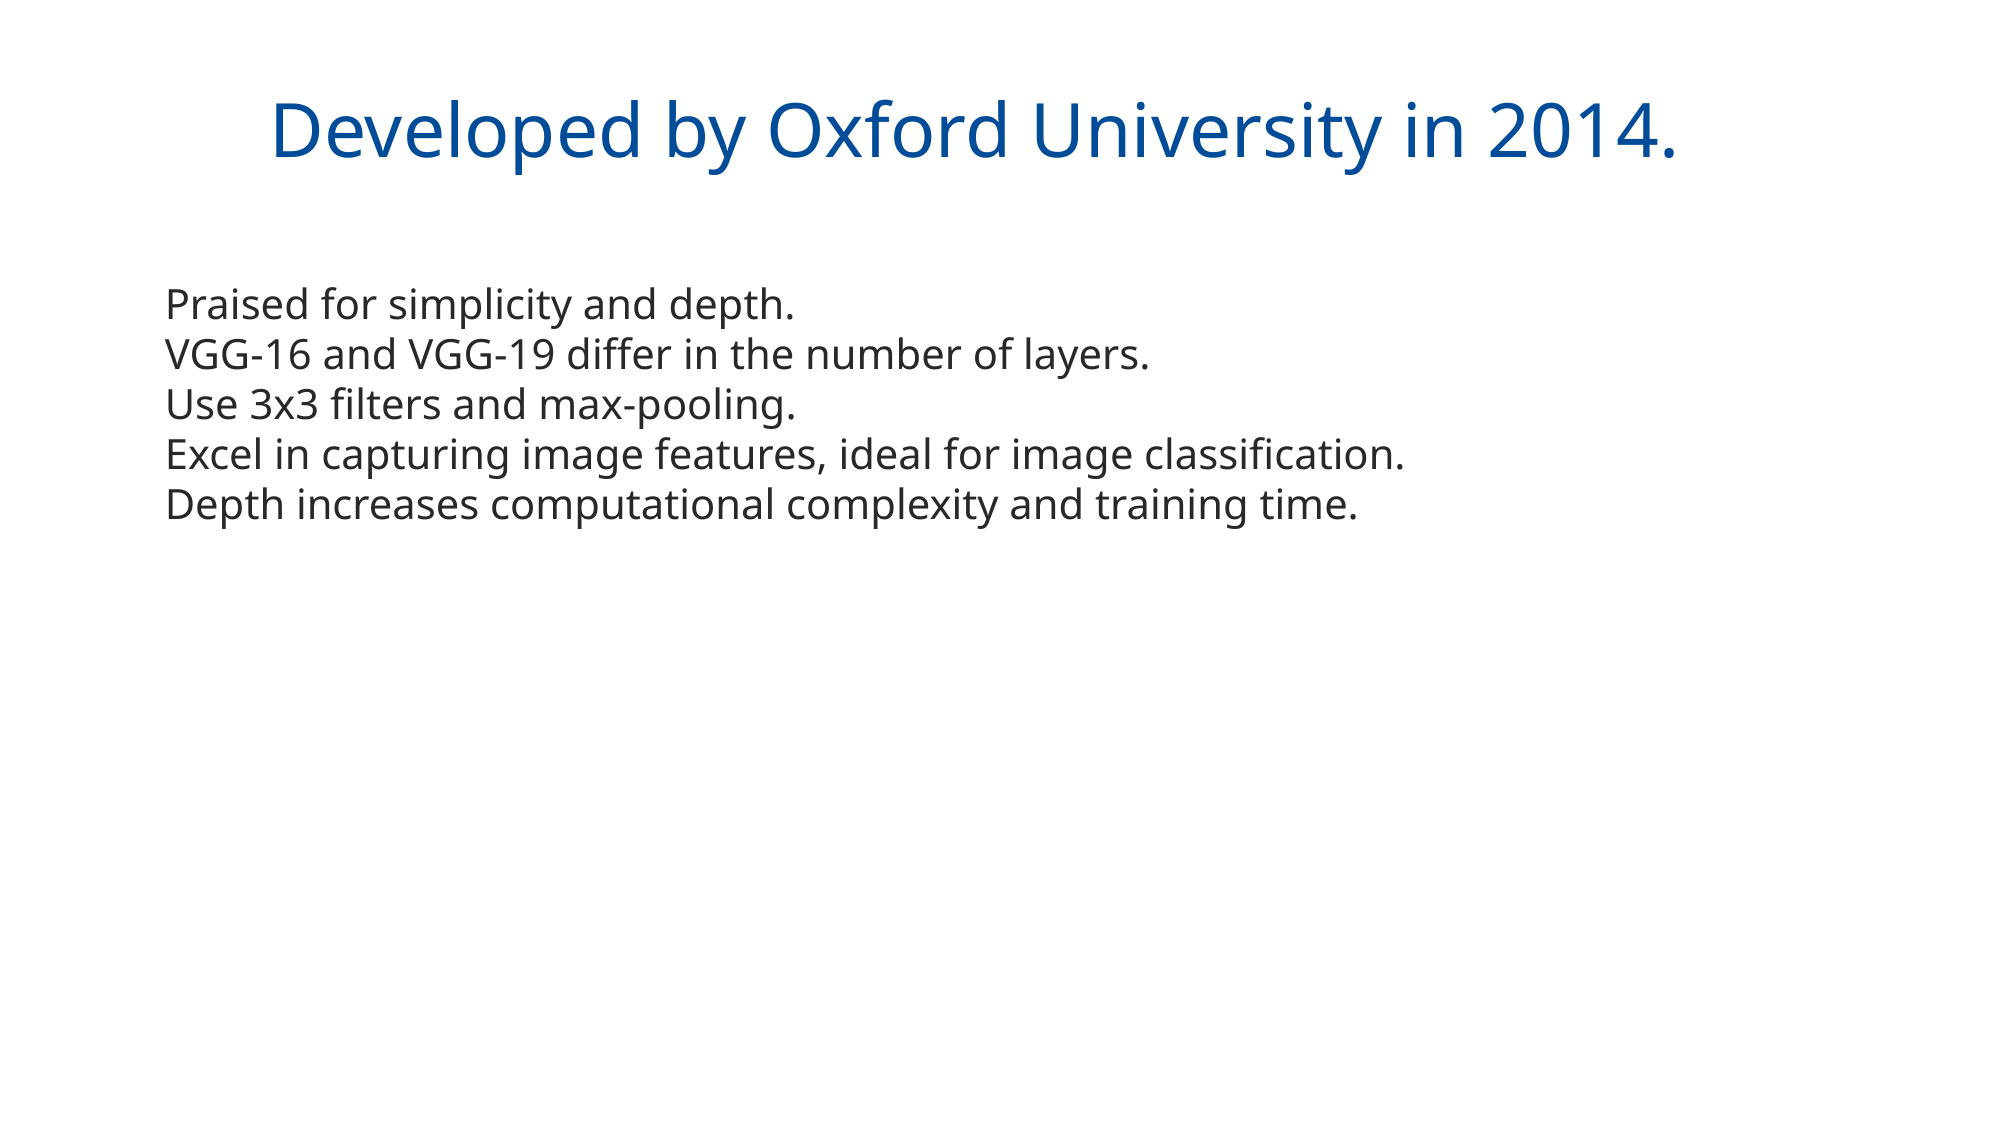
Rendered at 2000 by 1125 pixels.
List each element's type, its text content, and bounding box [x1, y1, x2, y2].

text_box Developed by Oxford University in 2014. [254, 74, 1696, 180]
text_box Praised for simplicity and depth. VGG-16 and VGG-19 differ in the number of layers. Use 3x3 filters and max-pooling. Excel in capturing image features, ideal for image classification. Depth increases computational complexity and training time. [149, 224, 1800, 535]
